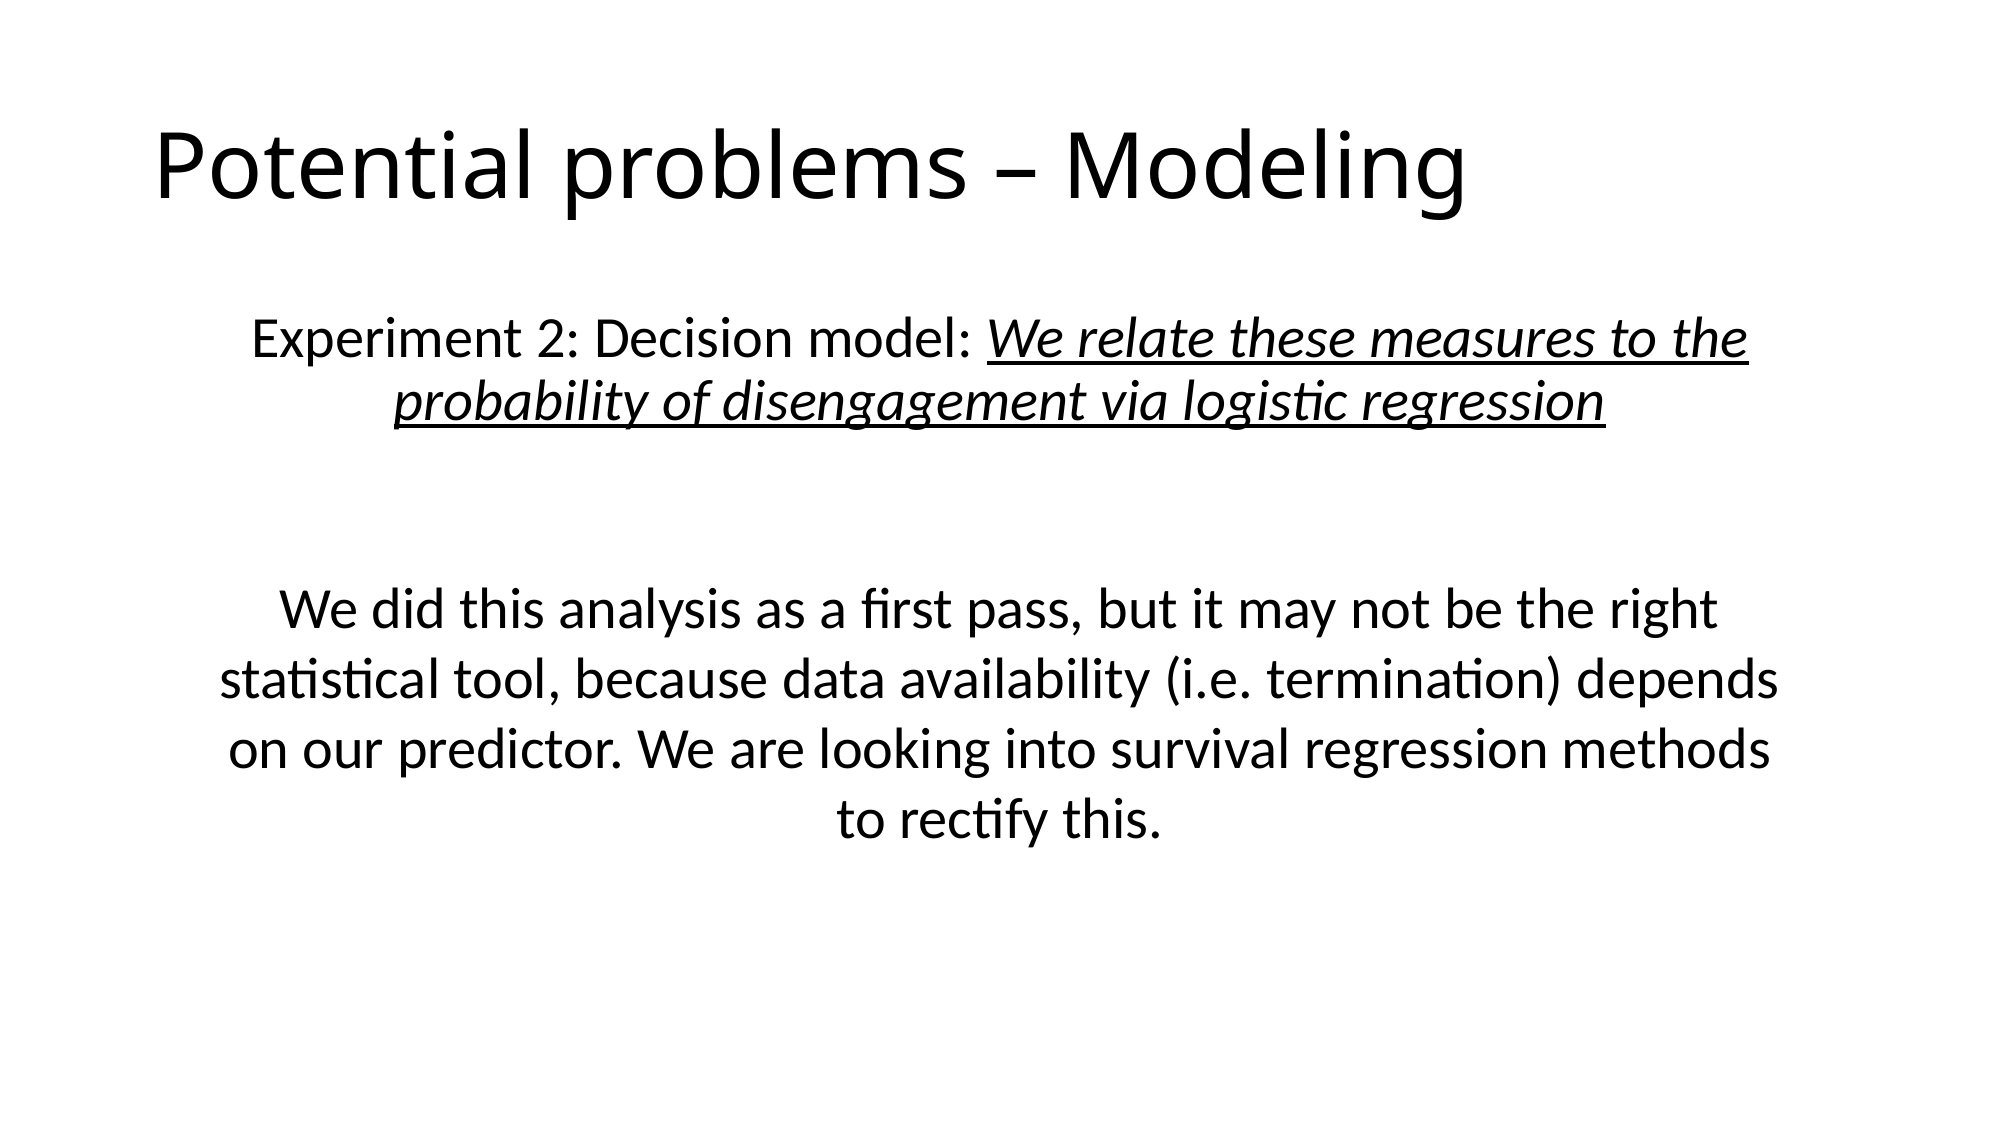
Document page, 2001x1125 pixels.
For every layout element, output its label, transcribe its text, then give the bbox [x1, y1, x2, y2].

title Potential problems – Modeling [137, 59, 1863, 278]
list Experiment 2: Decision model: We relate these measures to the probability of disengagement via logistic regression [137, 299, 1863, 1014]
text_box We did this analysis as a first pass, but it may not be the right statistical tool, because data availability (i.e. termination) depends on our predictor. We are looking into survival regression methods to rectify this. [187, 562, 1812, 858]
